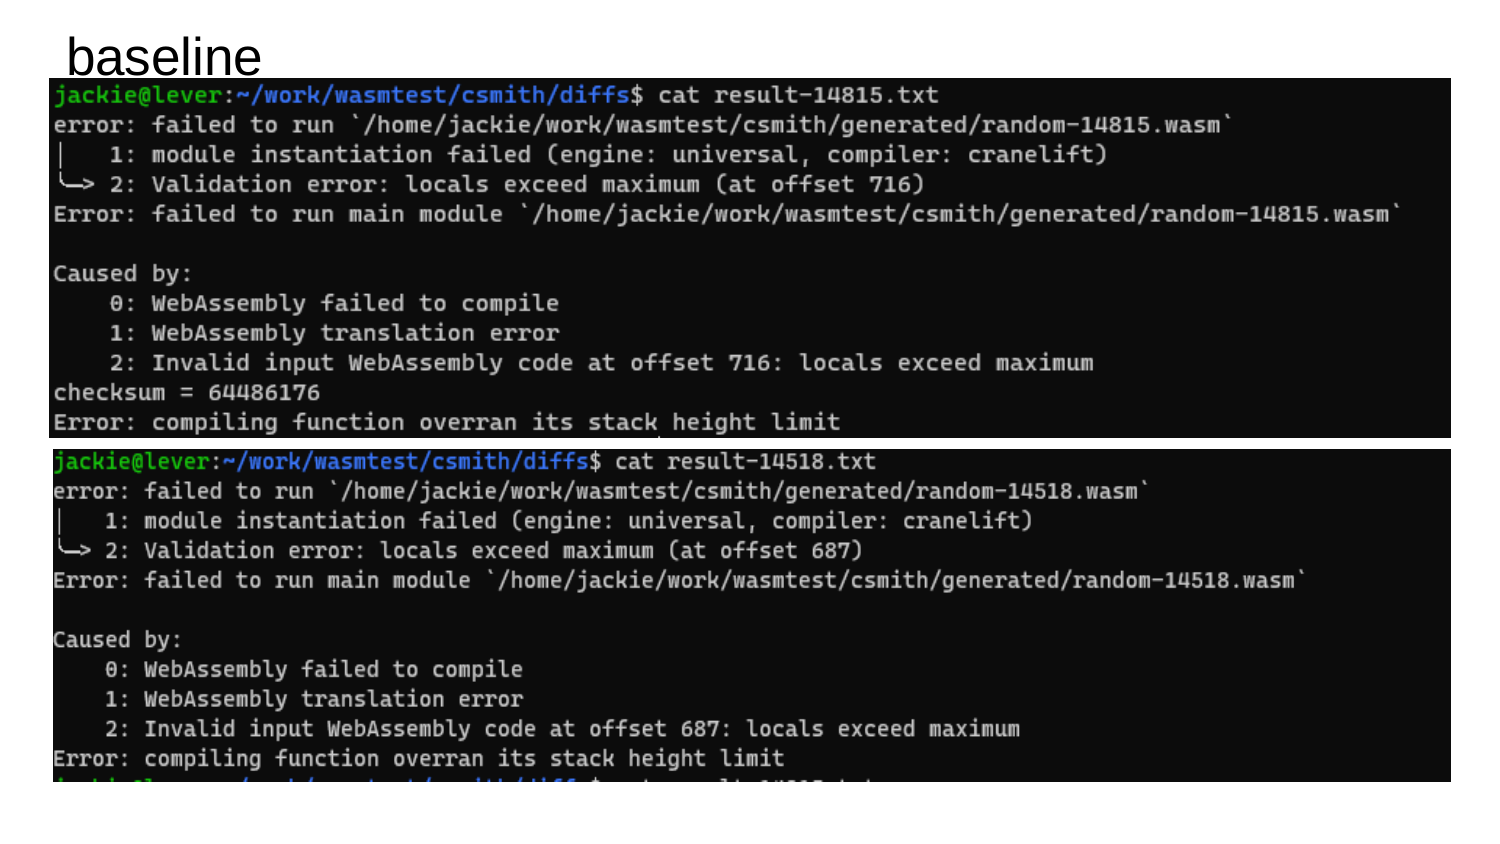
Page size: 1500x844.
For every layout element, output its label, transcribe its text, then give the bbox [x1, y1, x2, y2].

picture [48, 78, 1451, 438]
picture [52, 449, 1451, 782]
title baseline [51, 7, 1449, 76]
